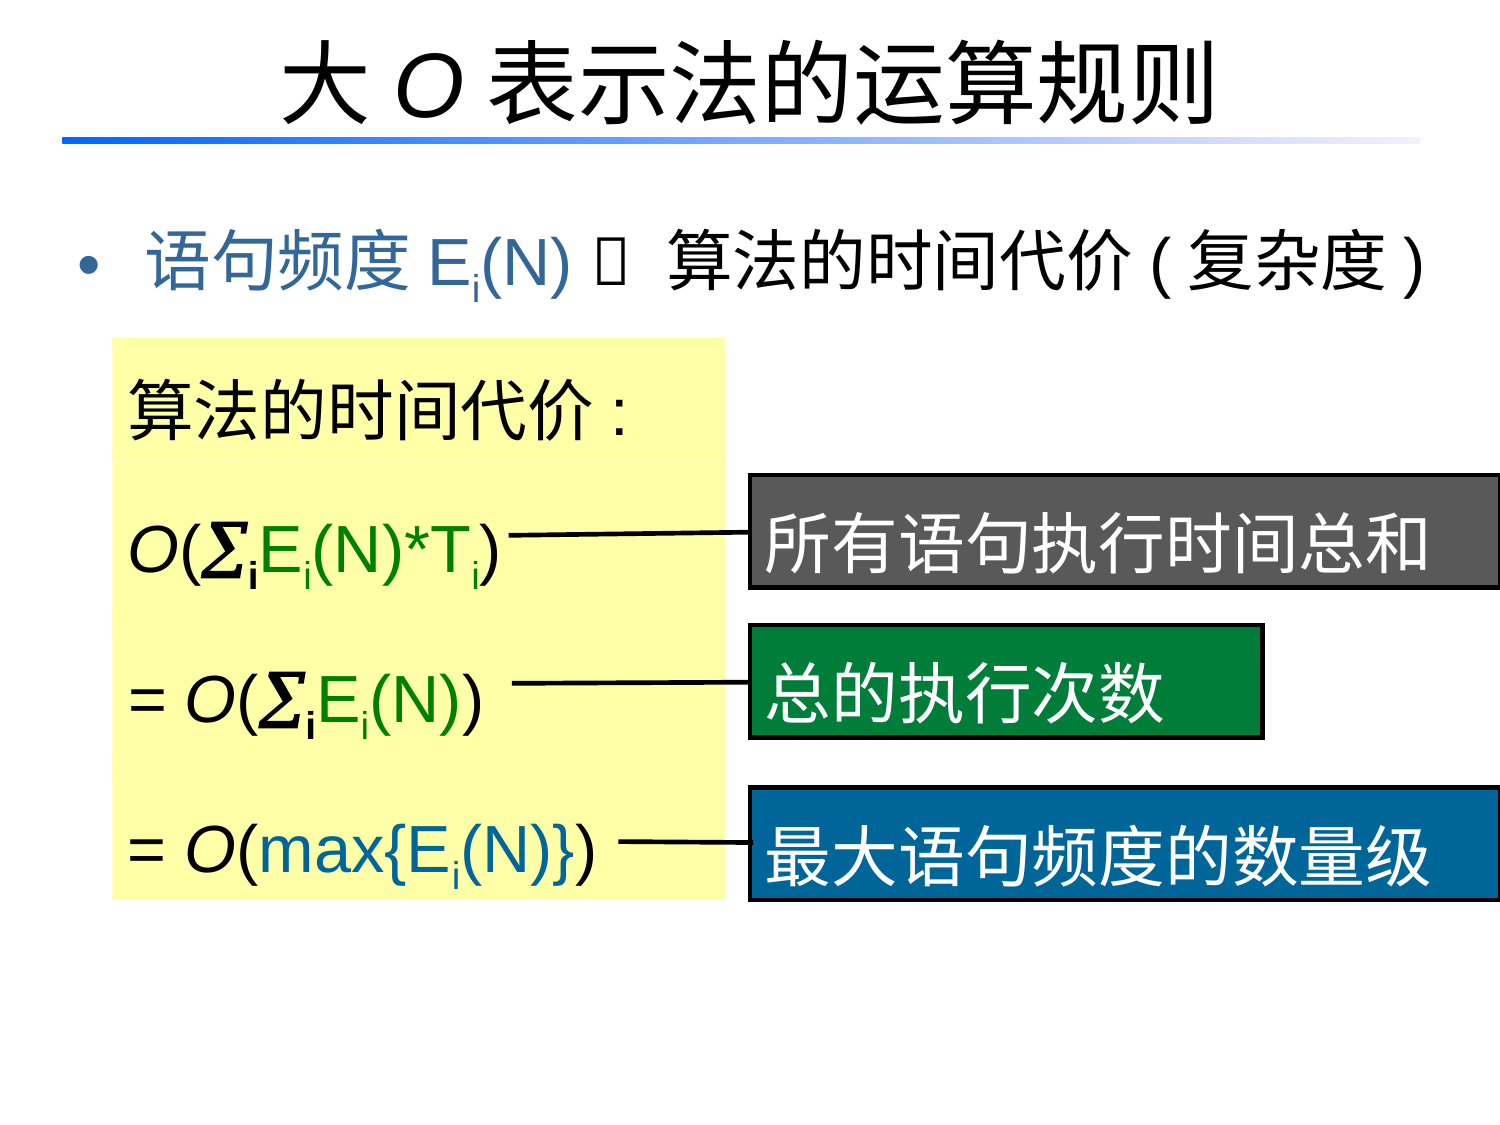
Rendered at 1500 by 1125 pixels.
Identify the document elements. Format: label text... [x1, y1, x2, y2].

text_box 总的执行次数 [511, 624, 1263, 738]
text_box 最大语句频度的数量级 [618, 787, 1500, 901]
title 大O表示法的运算规则 [74, 0, 1426, 174]
text_box [62, 137, 1421, 144]
text_box 语句频度Ei(N)  算法的时间代价(复杂度) [63, 174, 1500, 300]
text_box = O(iEi(N)) [112, 612, 725, 775]
text_box 所有语句执行时间总和 [508, 474, 1500, 588]
text_box 算法的时间代价: [112, 337, 725, 463]
text_box O(iEi(N)*Ti) [112, 463, 725, 612]
text_box = O(max{Ei(N)}) [112, 775, 725, 900]
